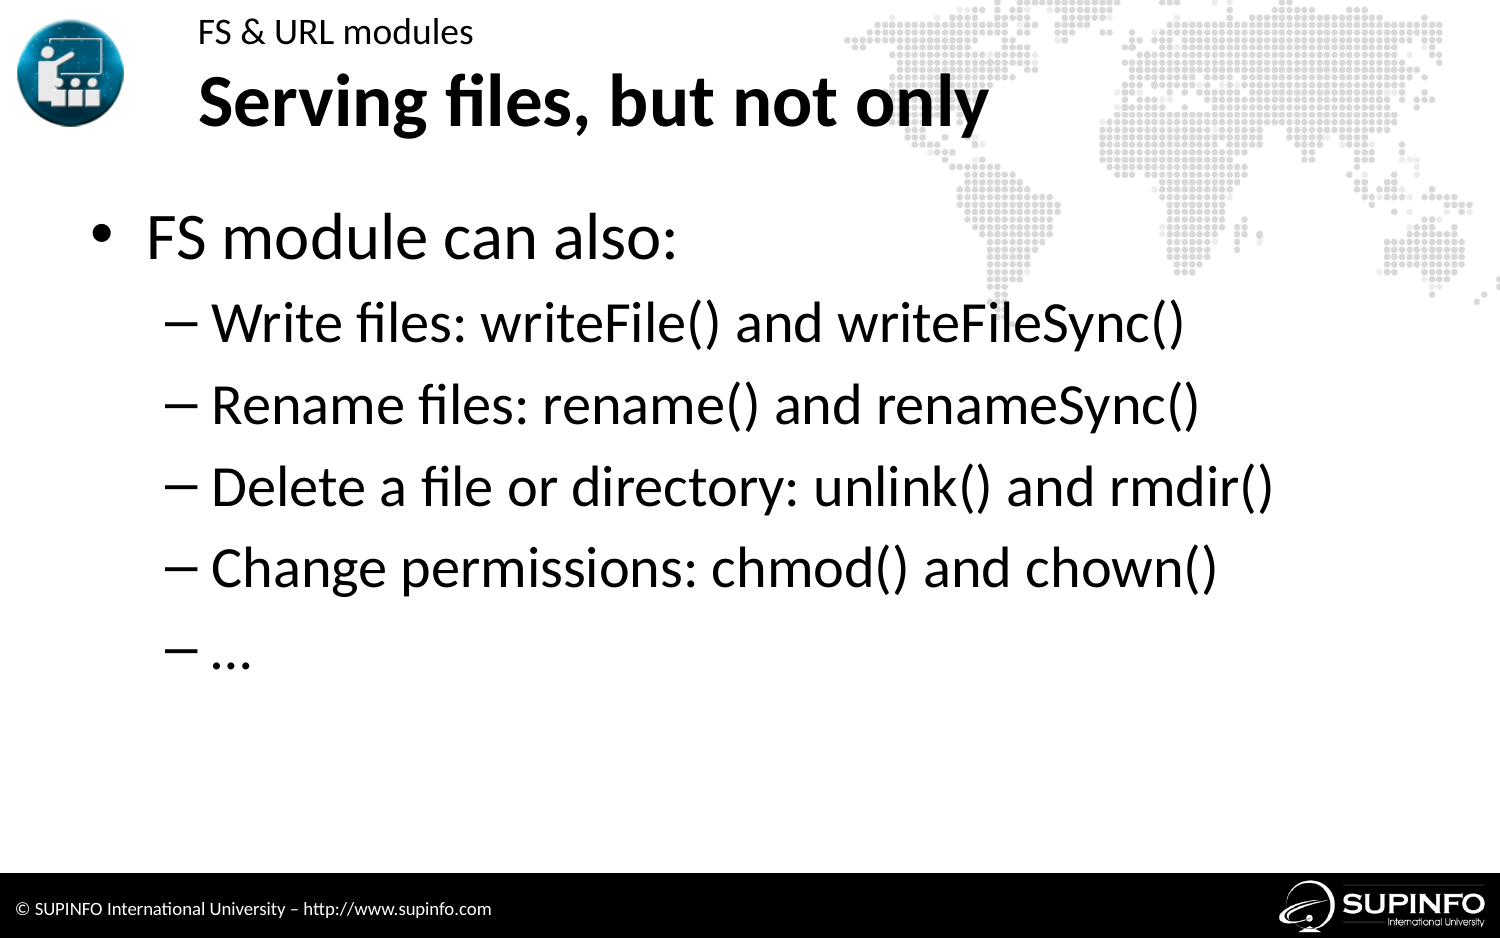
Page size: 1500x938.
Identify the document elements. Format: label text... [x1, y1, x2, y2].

text_box Serving files, but not only [183, 56, 1459, 138]
picture [844, 0, 1500, 327]
picture [17, 19, 125, 127]
text_box FS & URL modules [183, 0, 1459, 56]
list FS module can also: Write files: writeFile() and writeFileSync() Rename files: rename() and renameSync() Delete a file or directory: unlink() and rmdir() Change permissions: chmod() and chown() … [74, 184, 1460, 880]
picture [49, 37, 102, 75]
picture [39, 46, 101, 107]
picture [1269, 870, 1494, 938]
